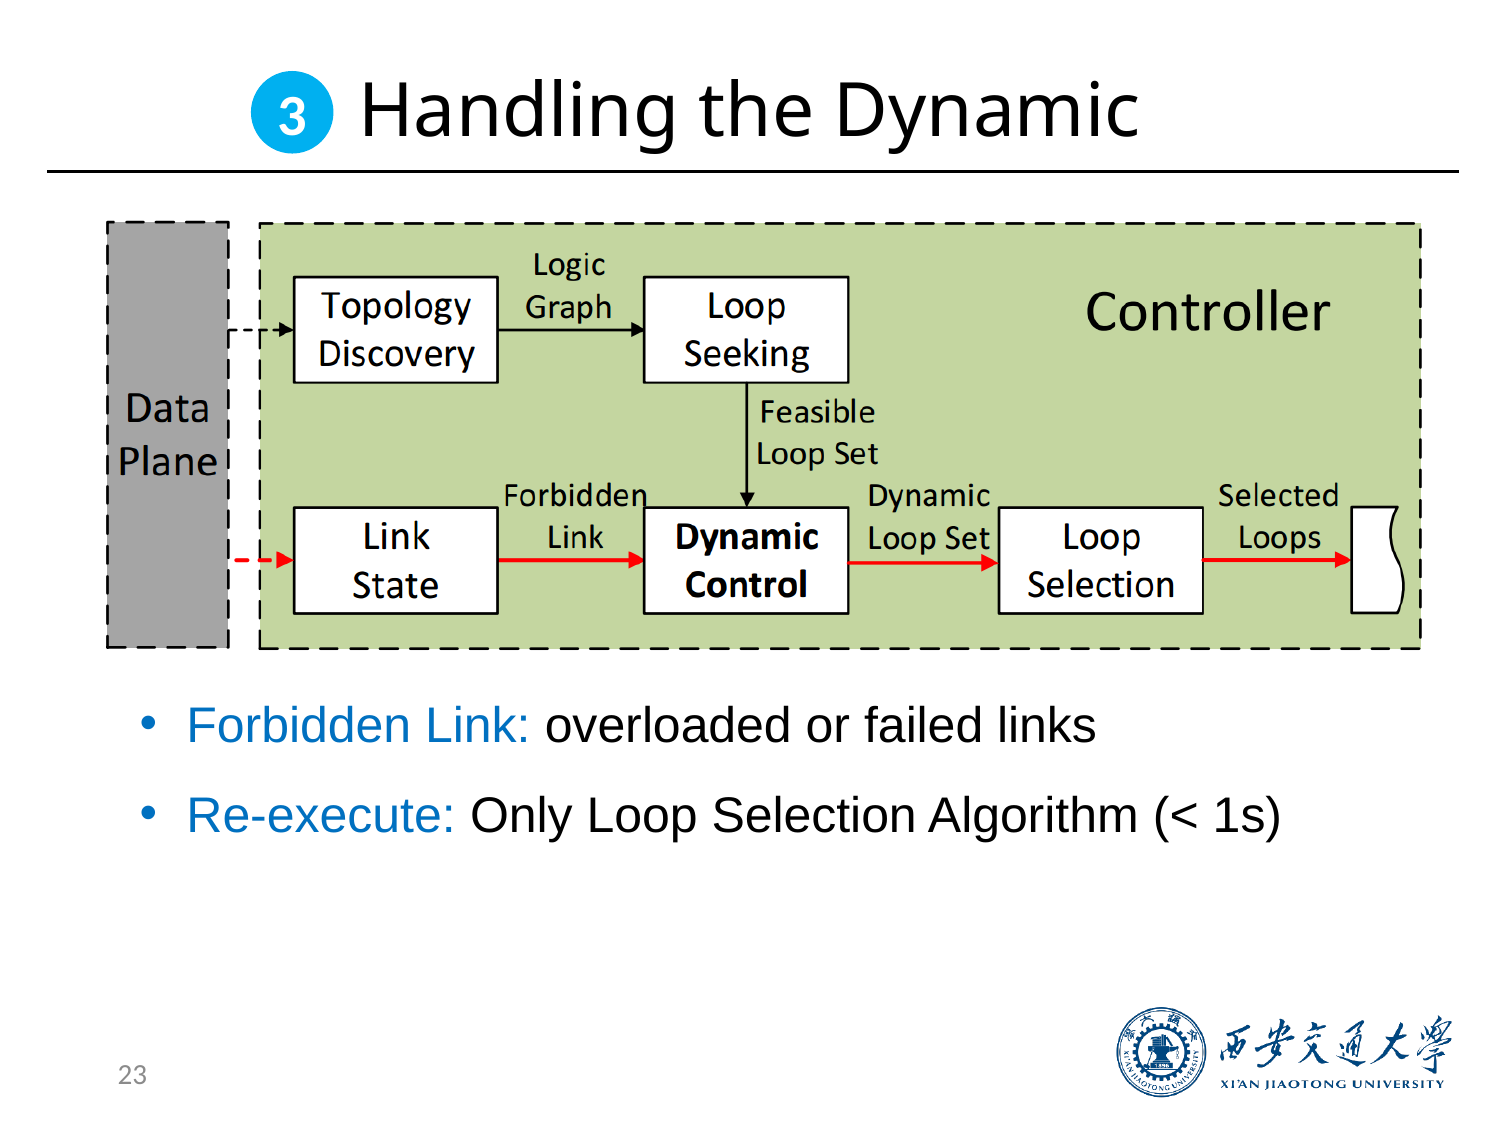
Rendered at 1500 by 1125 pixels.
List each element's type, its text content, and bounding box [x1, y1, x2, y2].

text_box Forbidden Link: overloaded or failed links Re-execute: Only Loop Selection Algorithm (< 1s) [124, 656, 1301, 850]
title Handling the Dynamic [73, 52, 1427, 172]
picture [1116, 1003, 1466, 1102]
slide_number 23 [102, 1042, 441, 1103]
picture [101, 215, 1427, 656]
text_box 3 [249, 69, 335, 155]
